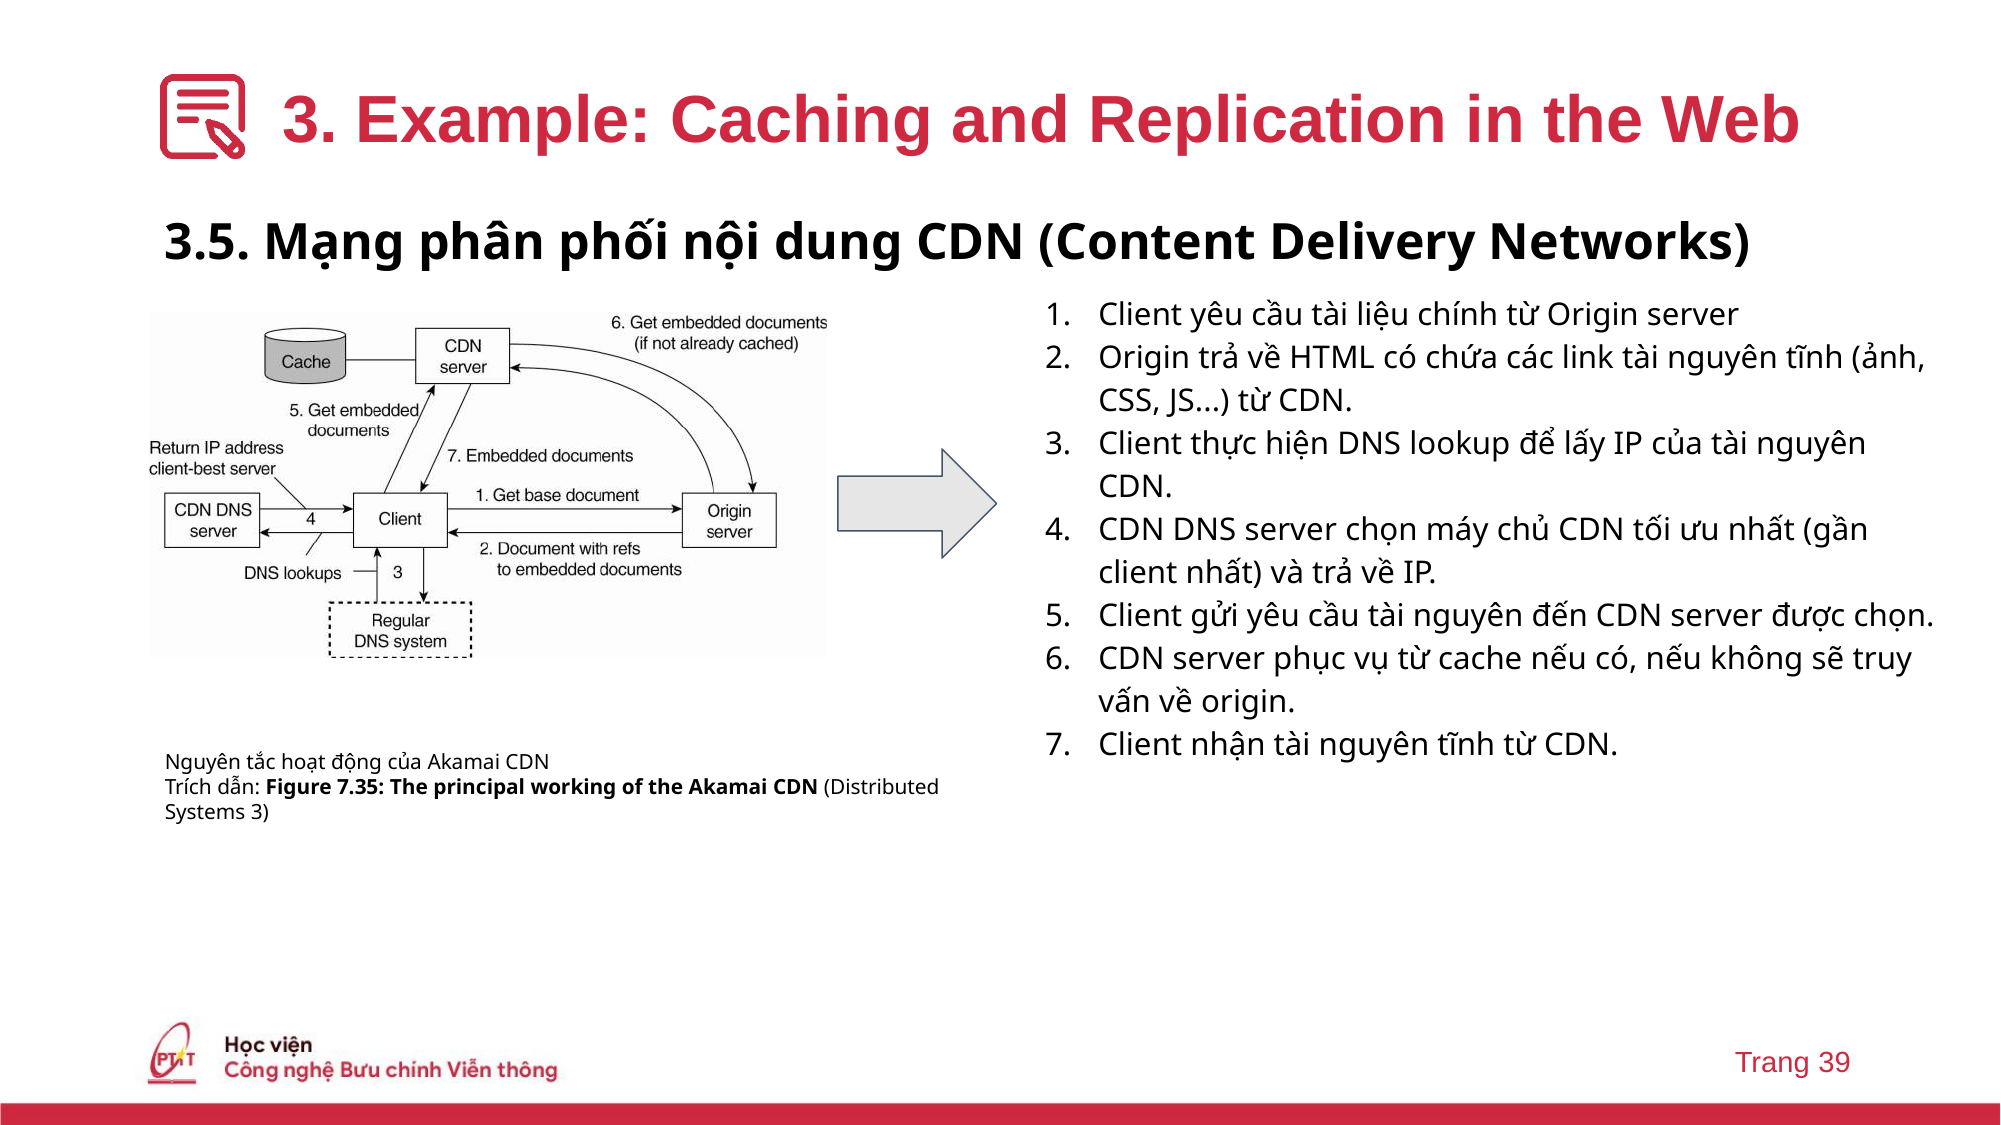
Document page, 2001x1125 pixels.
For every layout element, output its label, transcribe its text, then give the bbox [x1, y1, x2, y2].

text_box 3.5. Mạng phân phối nội dung CDN (Content Delivery Networks) [149, 182, 1863, 285]
text_box [837, 448, 997, 559]
text_box Nguyên tắc hoạt động của Akamai CDN Trích dẫn: Figure 7.35: The principal working of the Akamai CDN (Distributed Systems 3) [149, 733, 1025, 839]
title 3. Example: Caching and Replication in the Web [266, 59, 1863, 182]
text_box Client yêu cầu tài liệu chính từ Origin server Origin trả về HTML có chứa các link tài nguyên tĩnh (ảnh, CSS, JS...) từ CDN. Client thực hiện DNS lookup để lấy IP của tài nguyên CDN. CDN DNS server chọn máy chủ CDN tối ưu nhất (gần client nhất) và trả về IP. Client gửi yêu cầu tài nguyên đến CDN server được chọn. CDN server phục vụ từ cache nếu có, nếu không sẽ truy vấn về origin. Client nhận tài nguyên tĩnh từ CDN. [1008, 273, 1960, 777]
picture [0, 0, 2001, 1125]
